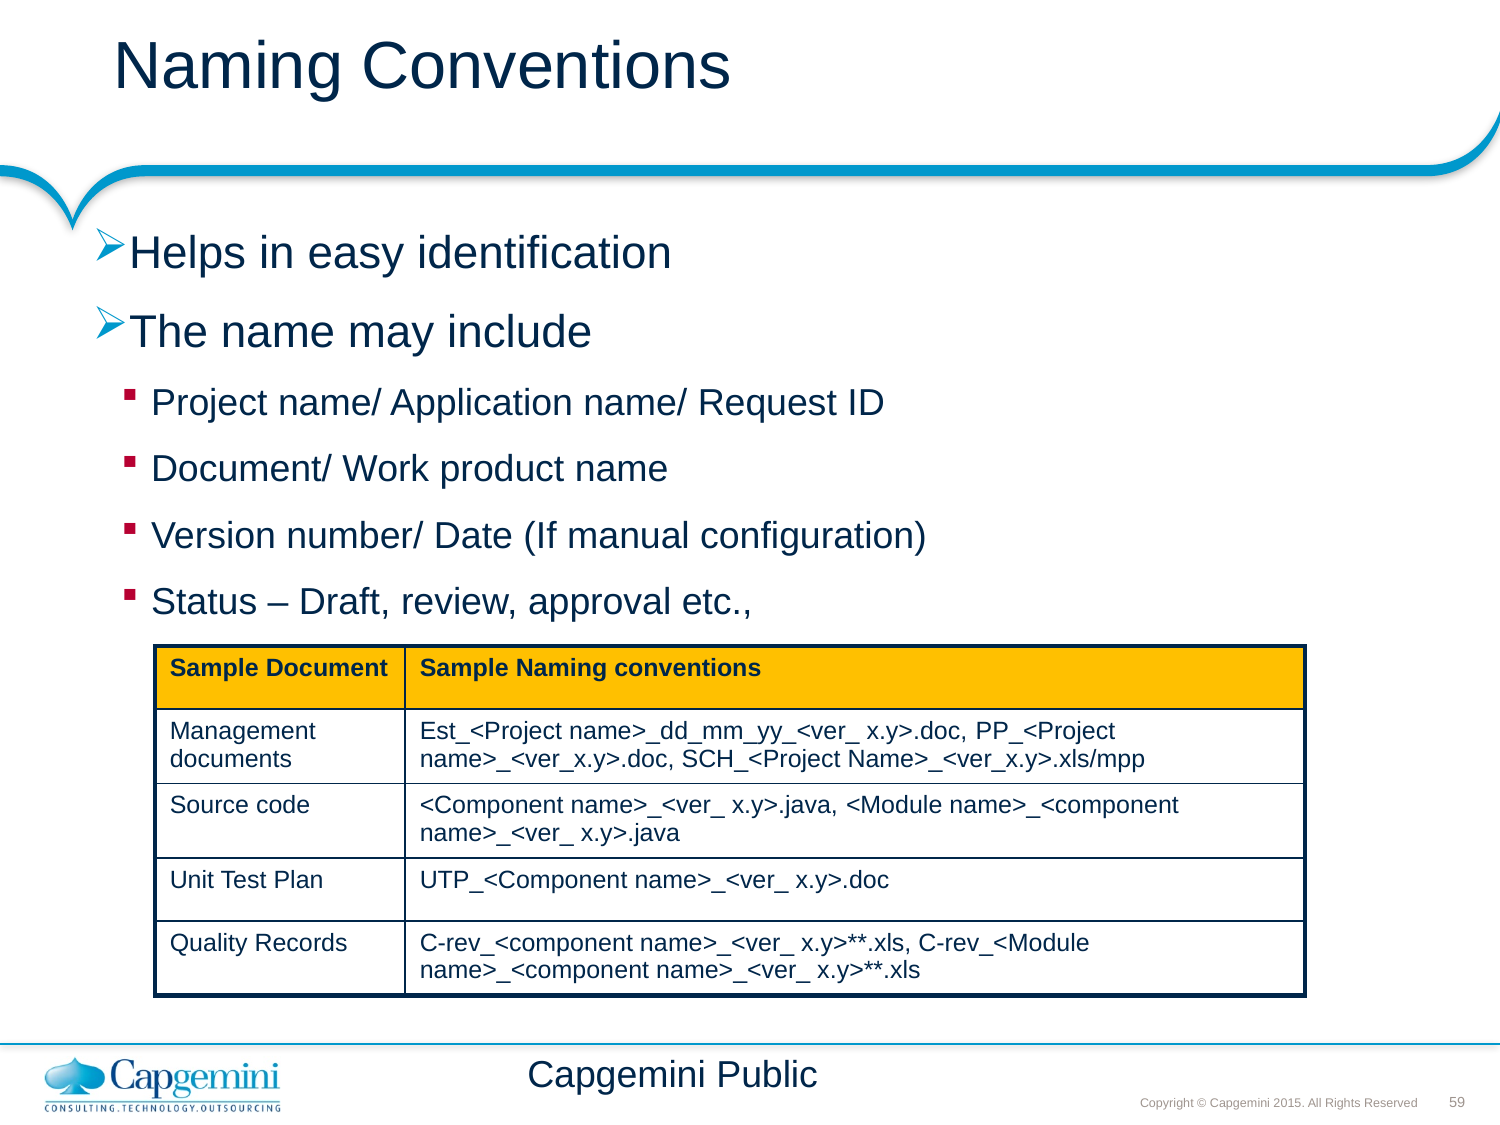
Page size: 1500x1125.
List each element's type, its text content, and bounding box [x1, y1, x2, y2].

table_cell C-rev_<component name>_<ver_ x.y>**.xls, C-rev_<Module name>_<component name>_<ver_ x.y>**.xls [406, 922, 1303, 993]
table_cell Management documents [157, 710, 404, 783]
table_header Sample Naming conventions [406, 648, 1303, 708]
picture [44, 1056, 281, 1113]
table_cell Source code [157, 784, 404, 857]
table_cell <Component name>_<ver_ x.y>.java, <Module name>_<component name>_<ver_ x.y>.java [406, 784, 1303, 857]
table_cell Quality Records [157, 922, 404, 993]
footer Capgemini Public [512, 1042, 988, 1103]
table_cell Unit Test Plan [157, 859, 404, 920]
table_header Sample Document [157, 648, 404, 708]
list Helps in easy identification The name may include Project name/ Application name/ Request ID Document/ Work product name Version number/ Date (If manual configuration) Status – Draft, review, approval etc., [75, 200, 1425, 985]
title Naming Conventions [64, 3, 1400, 134]
table_cell Est_<Project name>_dd_mm_yy_<ver_ x.y>.doc, PP_<Project name>_<ver_x.y>.doc, SCH_<Project Name>_<ver_x.y>.xls/mpp [406, 710, 1303, 783]
table_cell UTP_<Component name>_<ver_ x.y>.doc [406, 859, 1303, 920]
